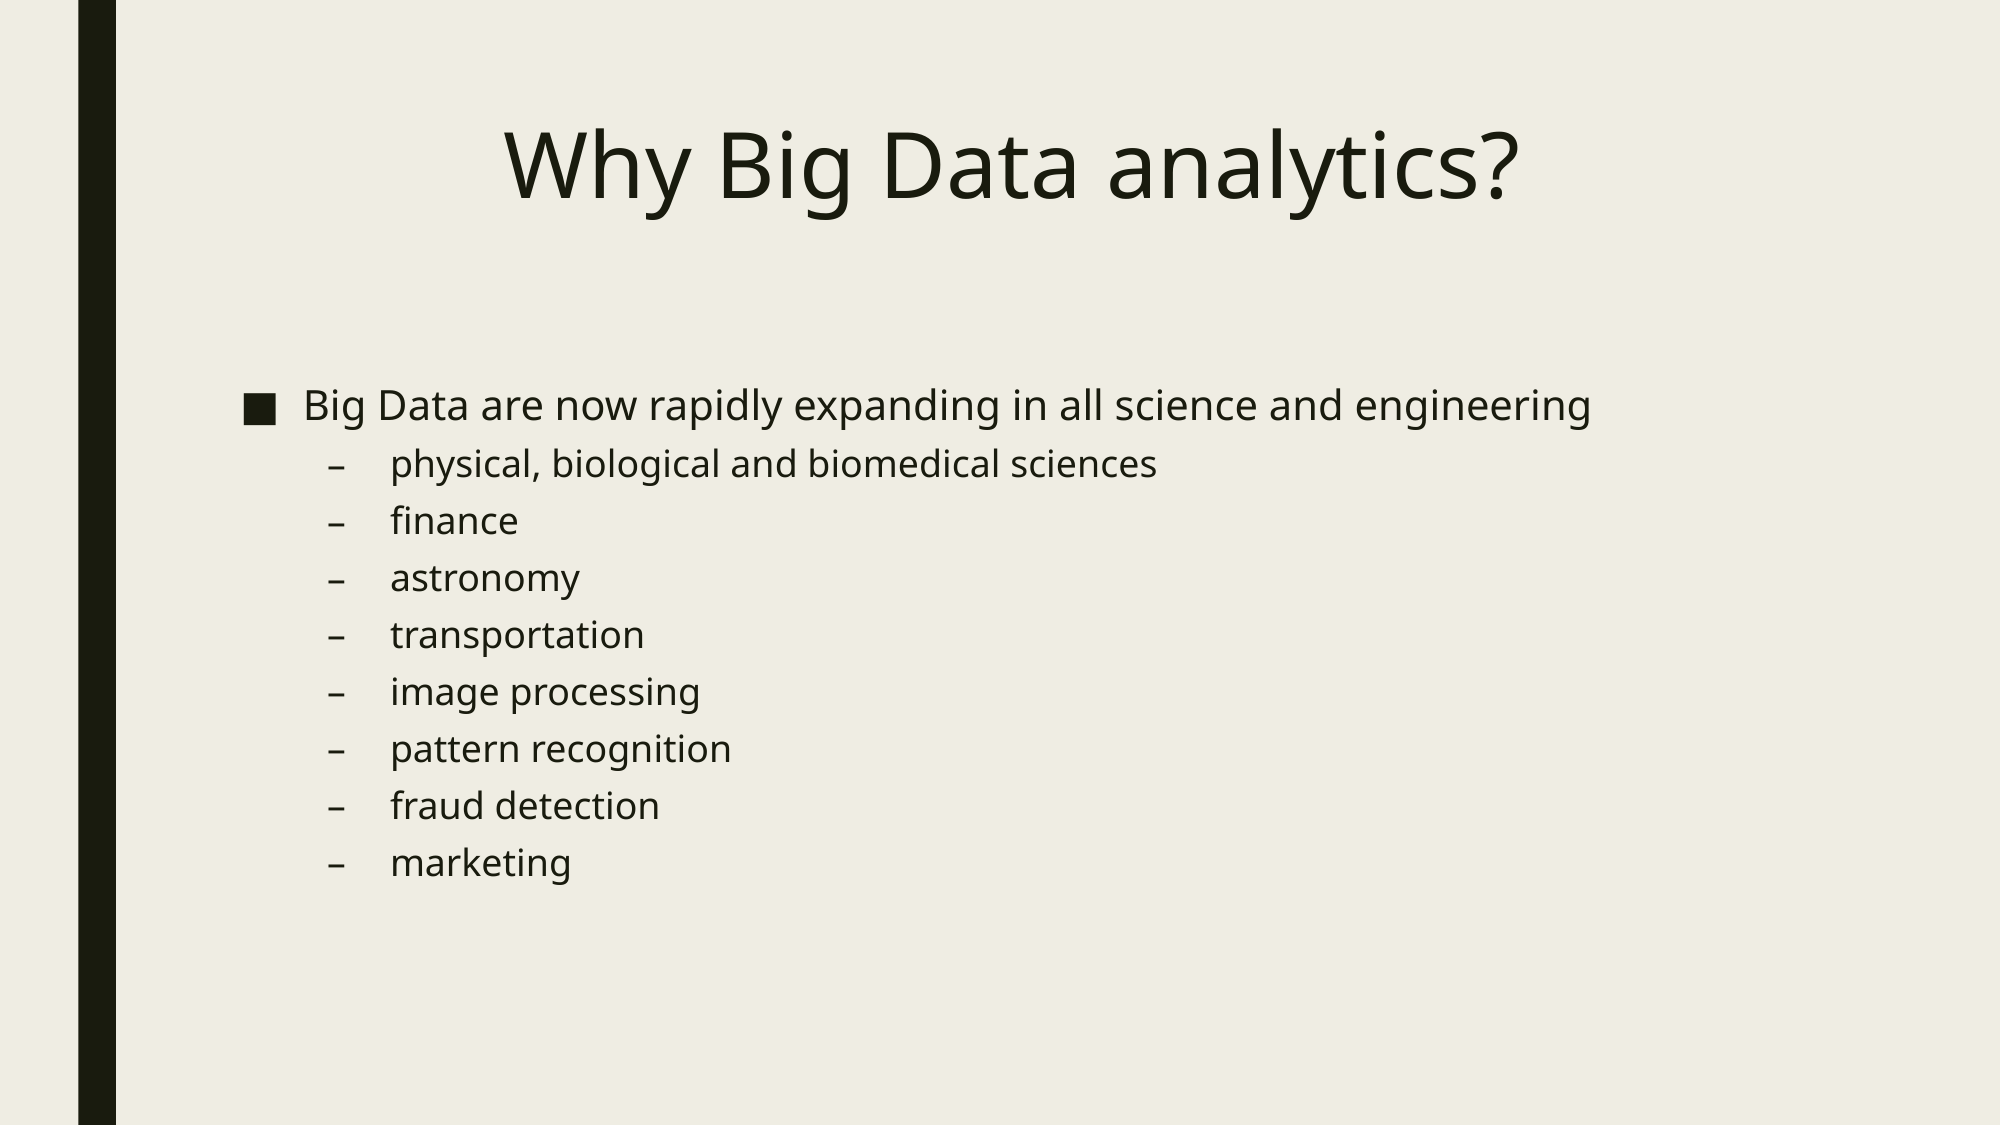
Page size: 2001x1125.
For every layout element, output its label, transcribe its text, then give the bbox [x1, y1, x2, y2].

list Big Data are now rapidly expanding in all science and engineering physical, biological and biomedical sciences finance astronomy transportation image processing pattern recognition fraud detection marketing [225, 375, 1800, 963]
title Why Big Data analytics? [225, 112, 1800, 357]
